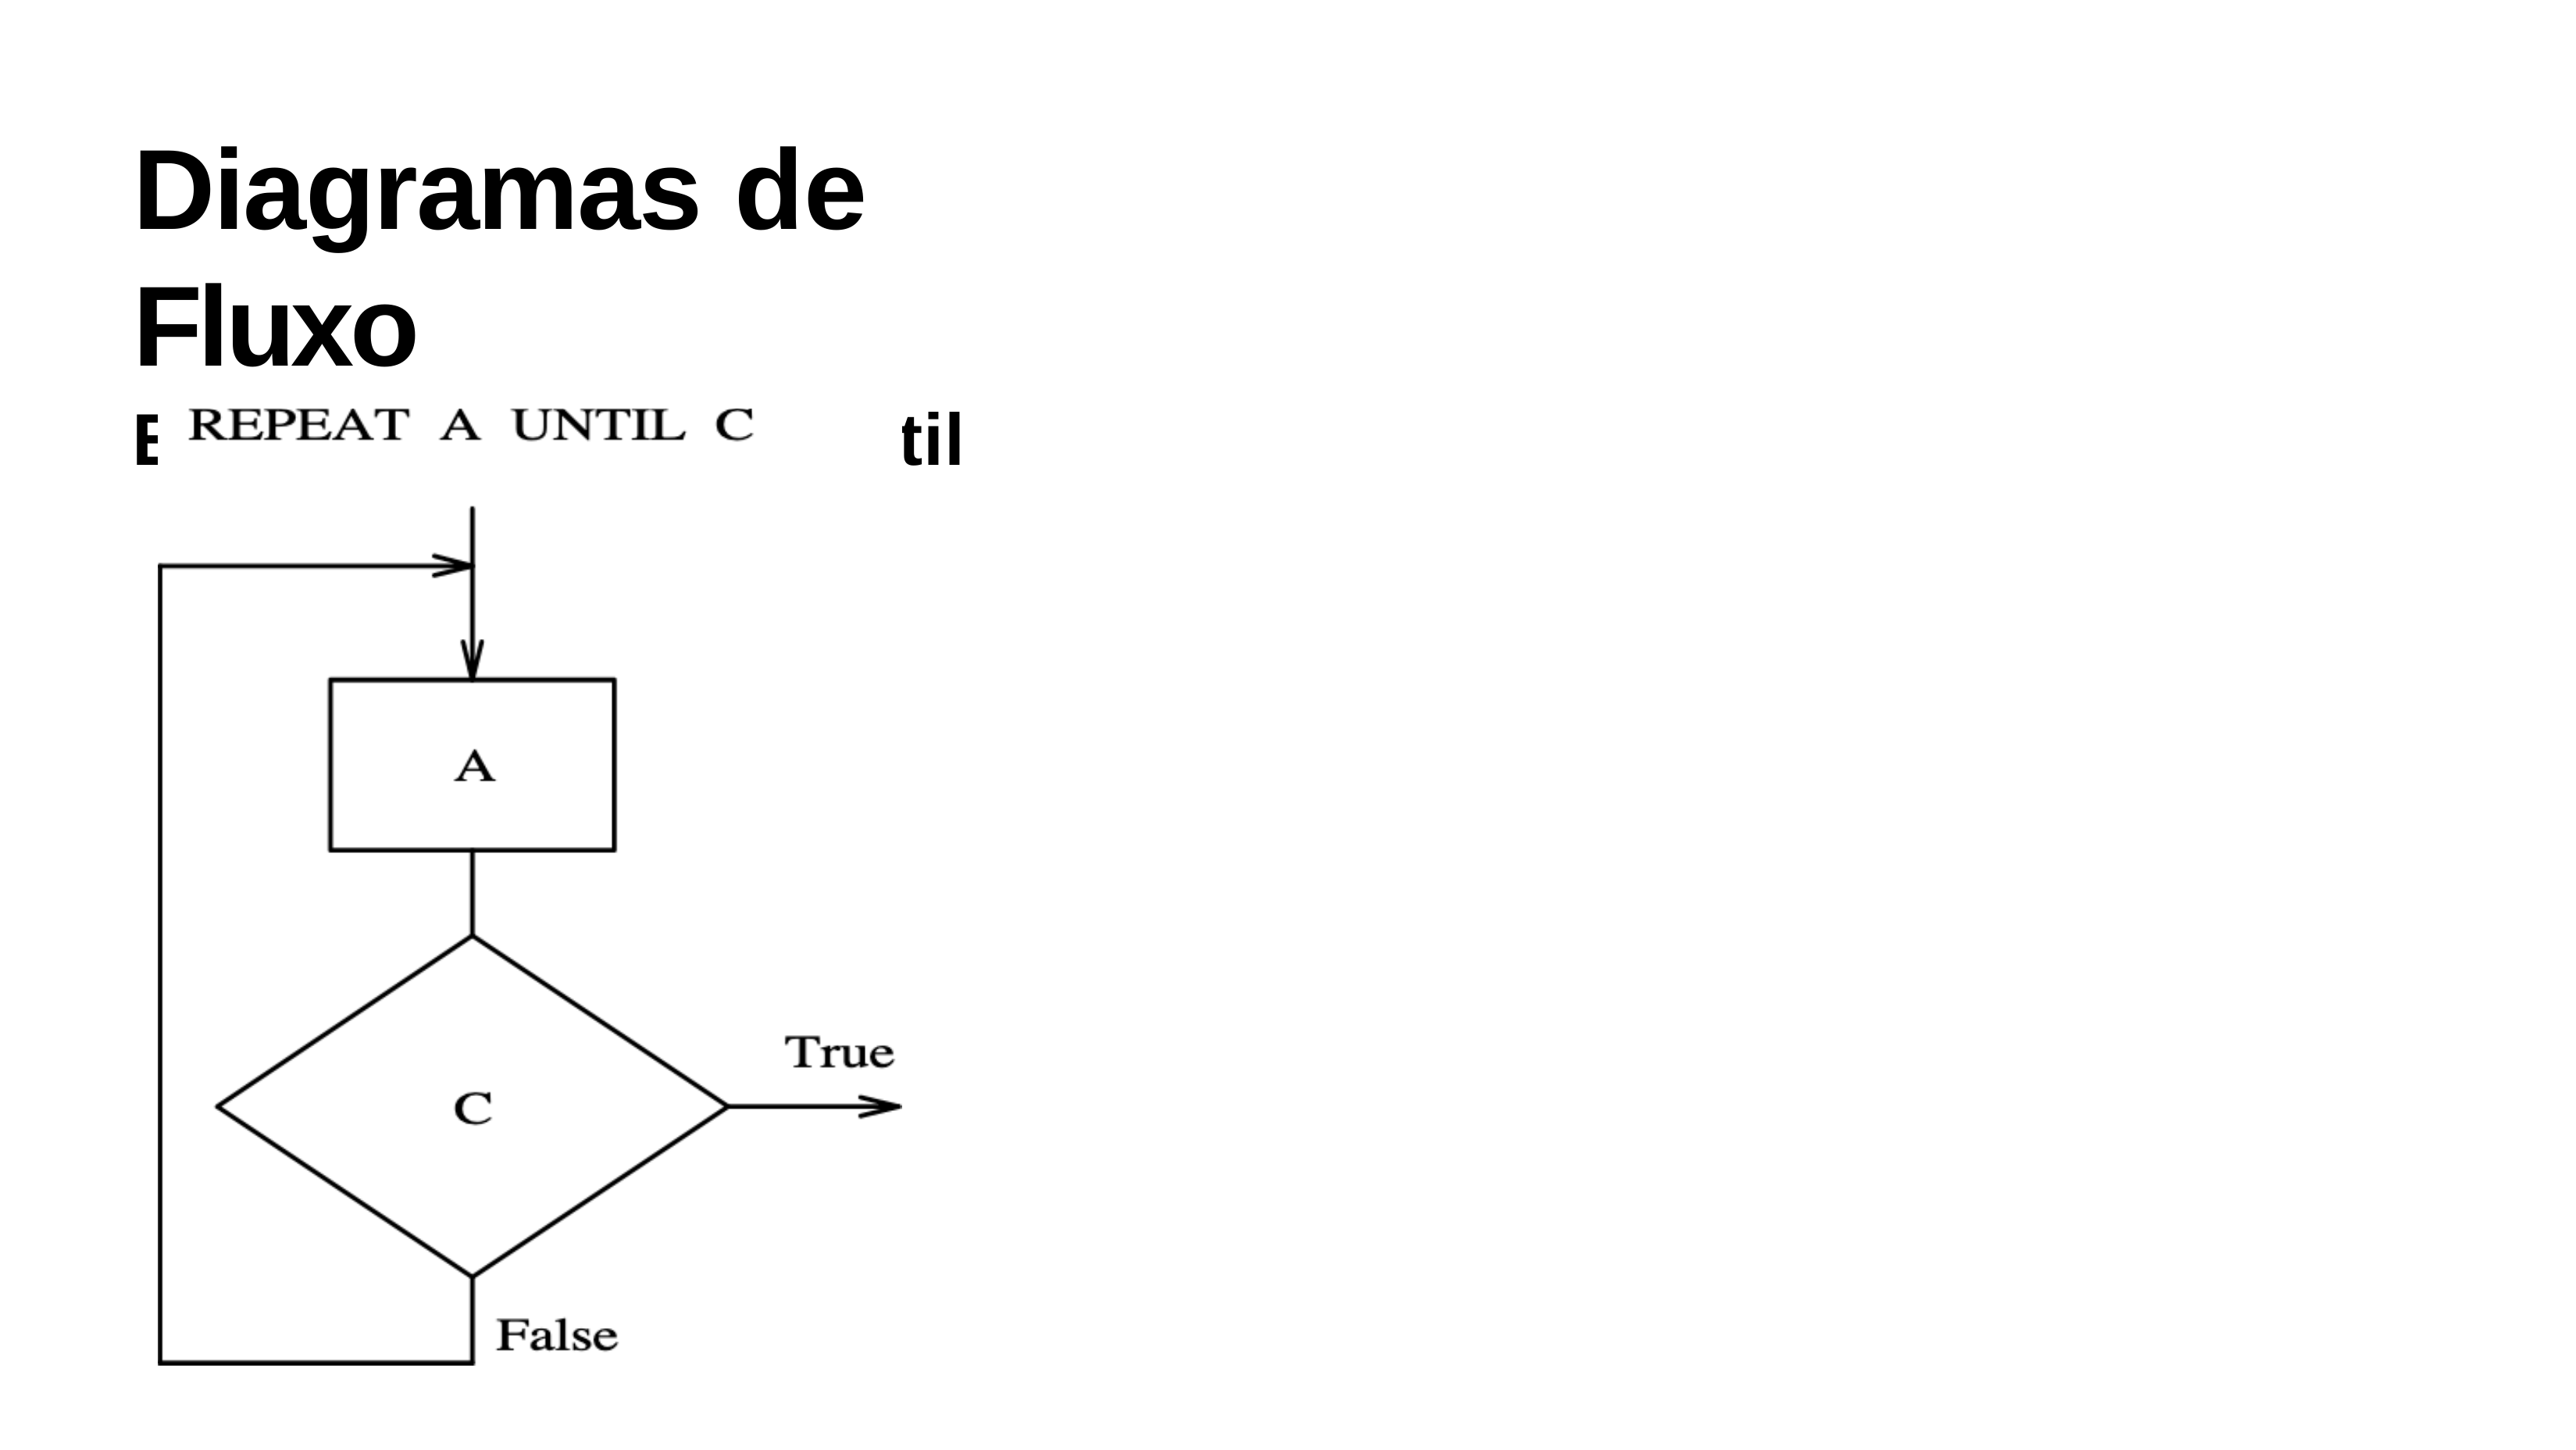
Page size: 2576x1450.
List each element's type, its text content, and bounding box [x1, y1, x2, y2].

title Diagramas de Fluxo Estrutura Repeat…Until [130, 113, 1178, 480]
picture [158, 408, 902, 1366]
